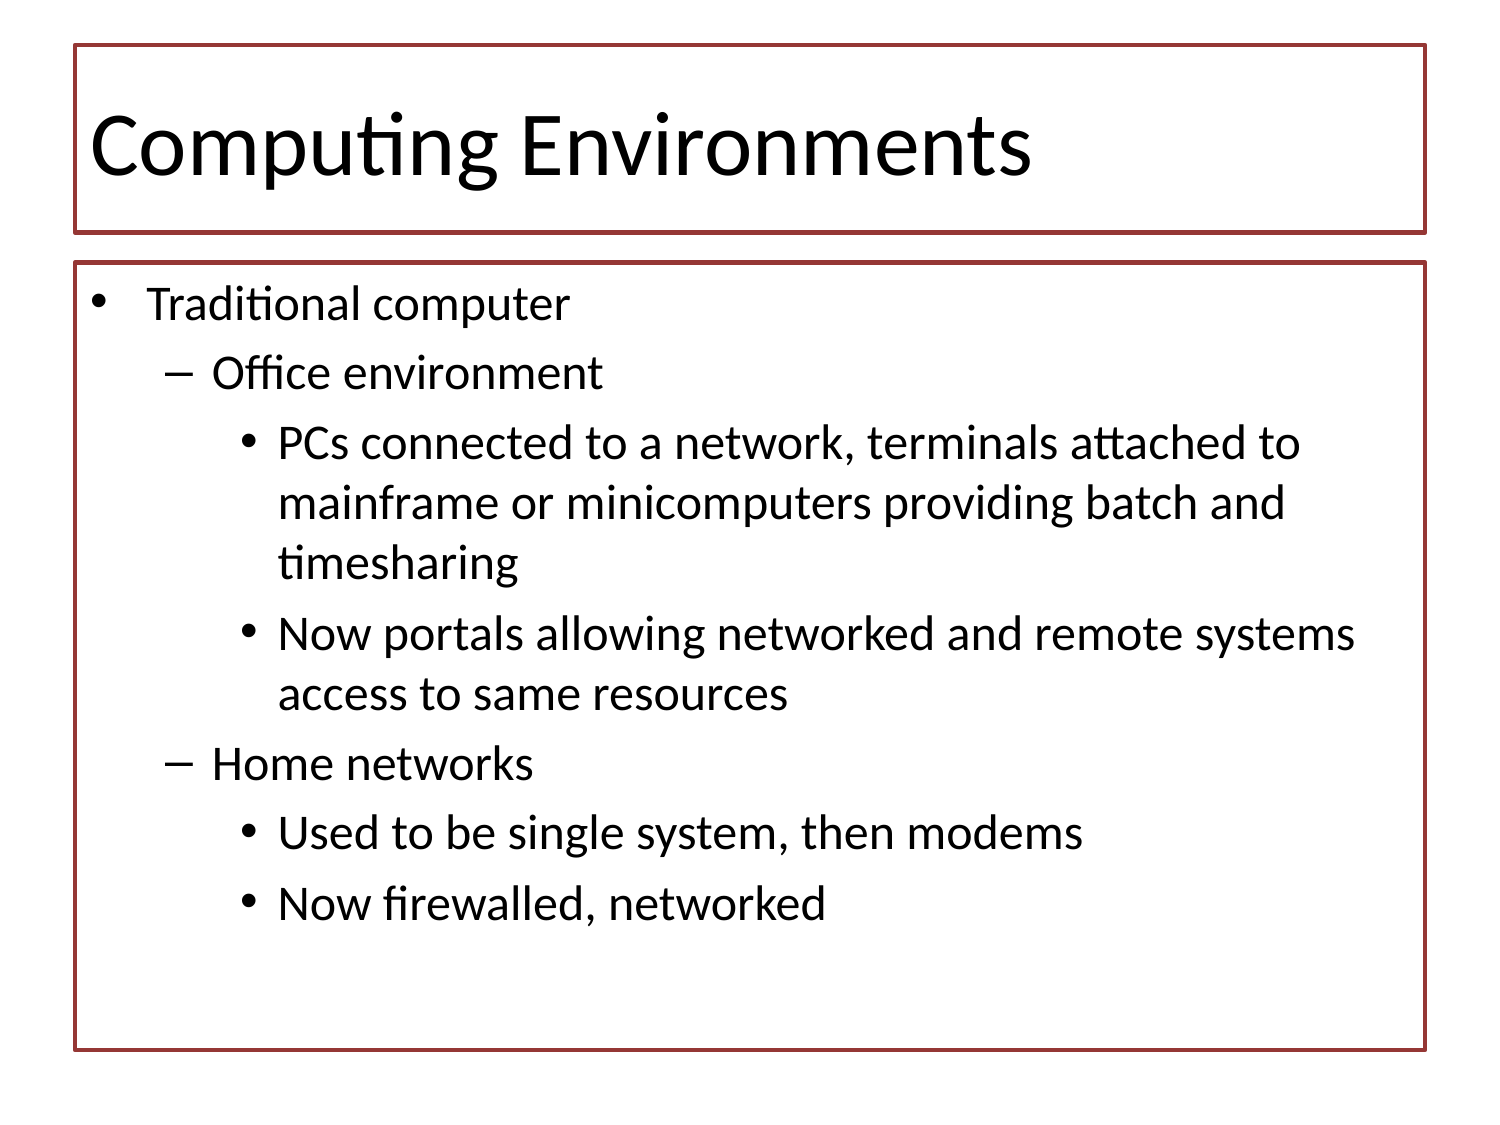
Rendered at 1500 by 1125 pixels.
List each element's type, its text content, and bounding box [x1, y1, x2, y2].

list Traditional computer Office environment PCs connected to a network, terminals attached to mainframe or minicomputers providing batch and timesharing Now portals allowing networked and remote systems access to same resources Home networks Used to be single system, then modems Now firewalled, networked [75, 262, 1425, 1050]
title Computing Environments [75, 45, 1425, 233]
